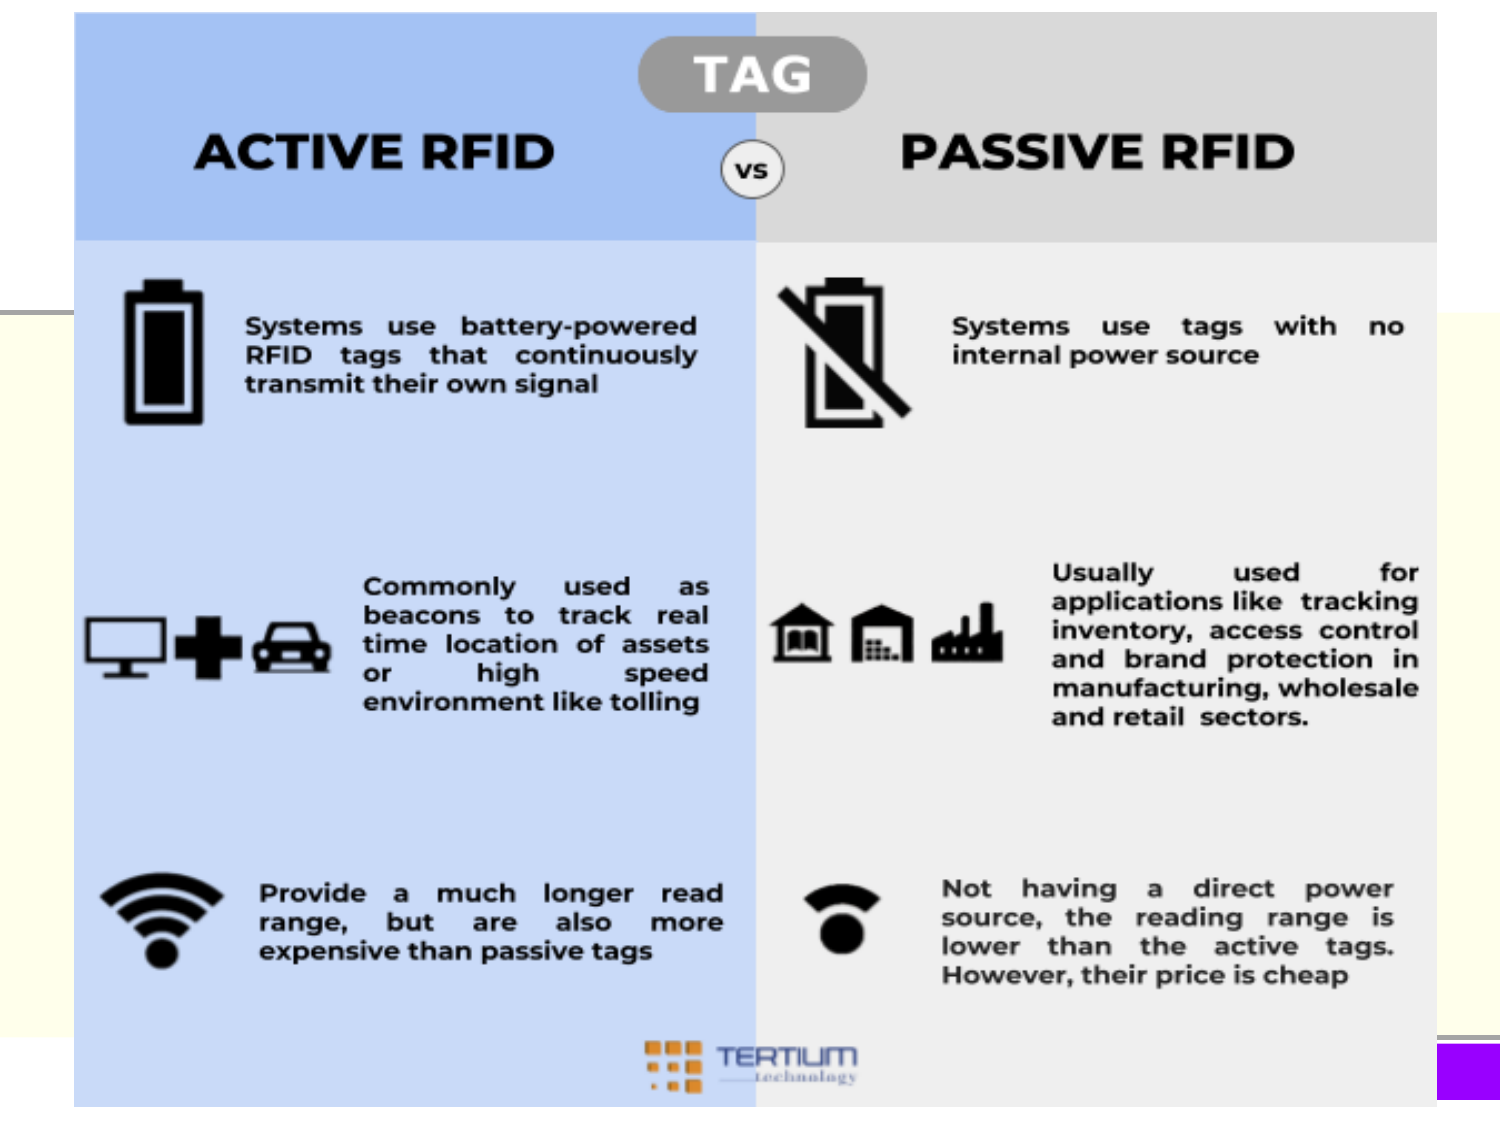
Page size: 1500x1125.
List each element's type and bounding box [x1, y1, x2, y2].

picture [73, 11, 1438, 1107]
